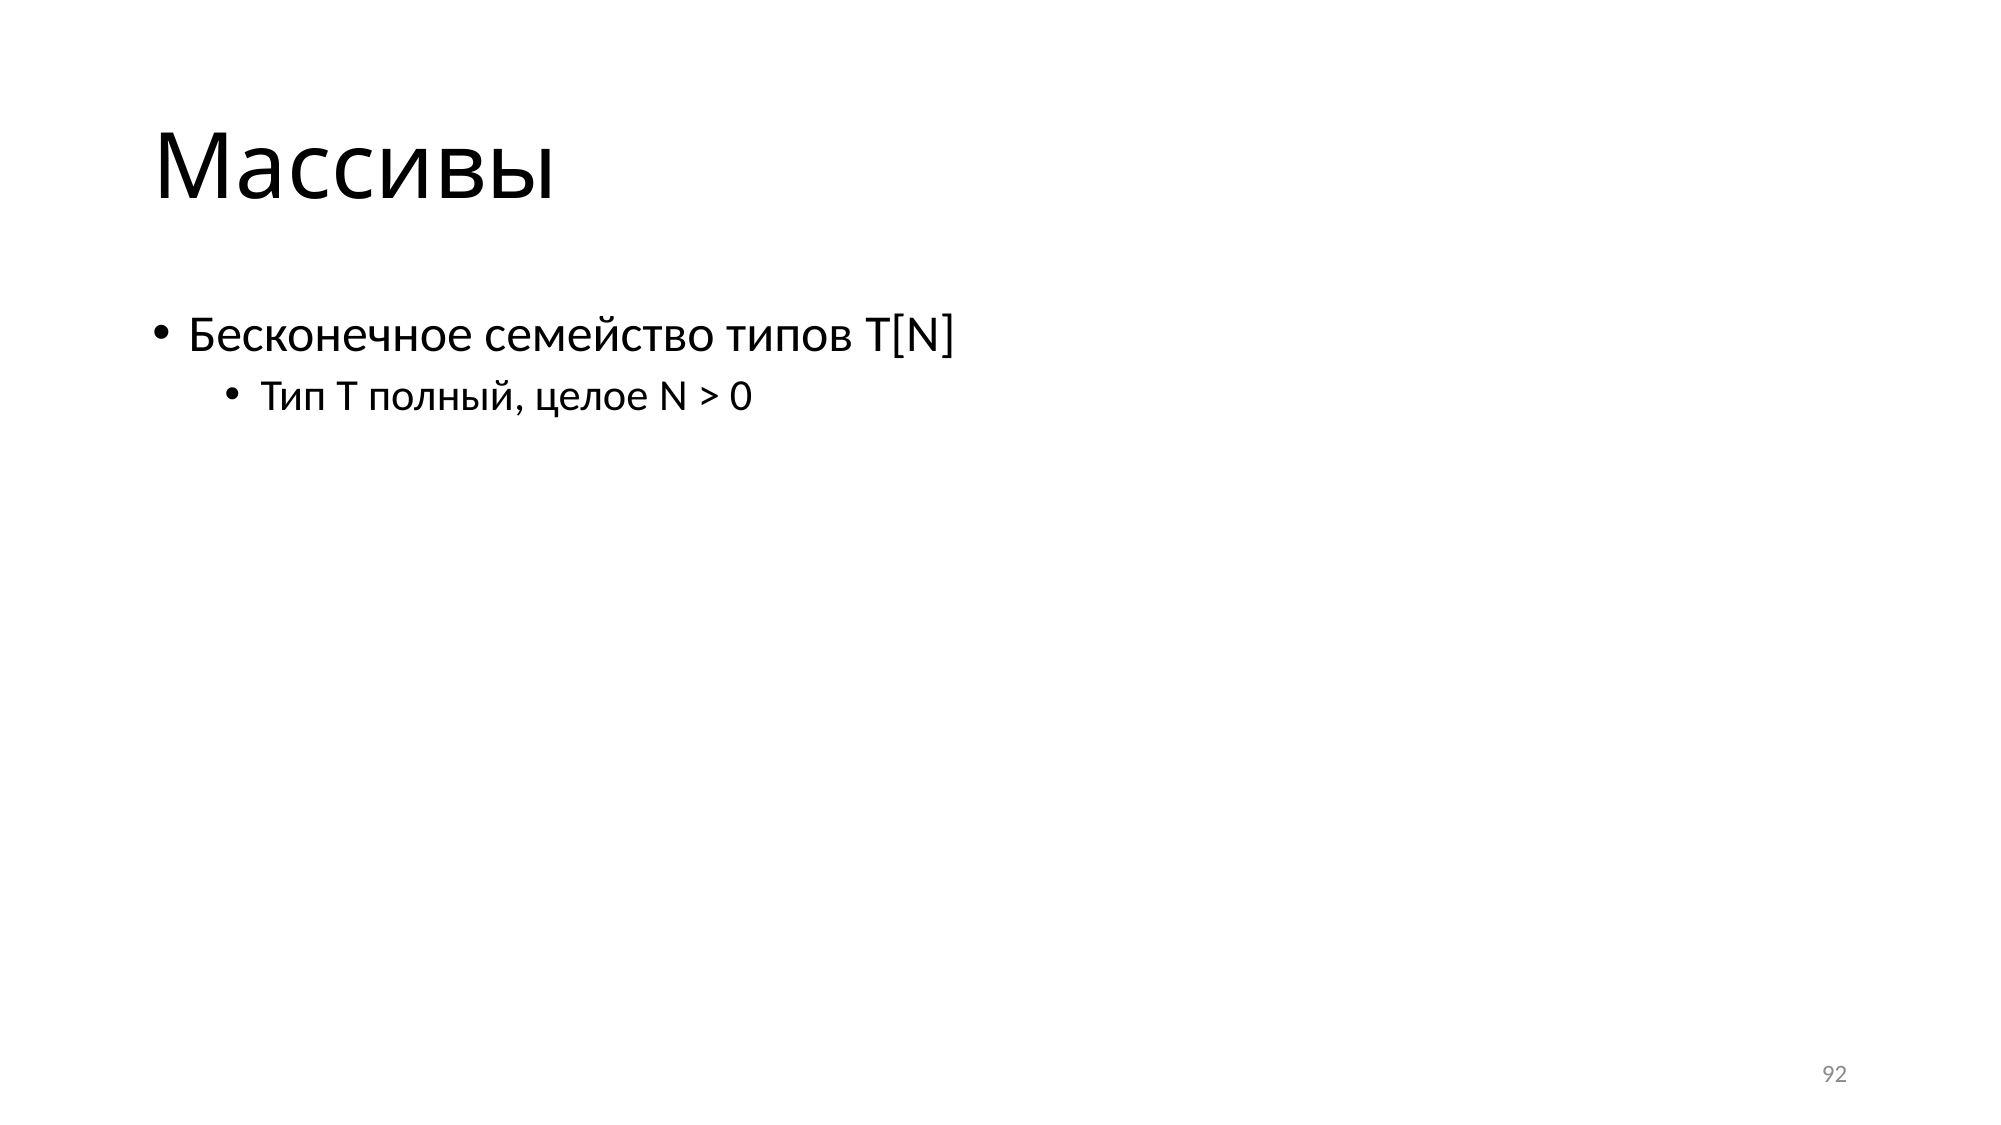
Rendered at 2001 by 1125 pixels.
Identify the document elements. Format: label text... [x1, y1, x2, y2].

slide_number 92 [1412, 1042, 1863, 1103]
list Бесконечное семейство типов T[N] Тип T полный, целое N > 0 Множество значений типа «массив из N элементов типа T» -- это множество последовательностей длины N, состоящих из значений типа T Декартова степень множества значений типа T -- TN Операции Автоматическое преобразование в указатель на нулевой элемент T[N] -> T* После преобразования в указатель – все операции над указателями В том числе, доступ по индексу [137, 299, 1863, 1014]
title Массивы [137, 59, 1863, 278]
